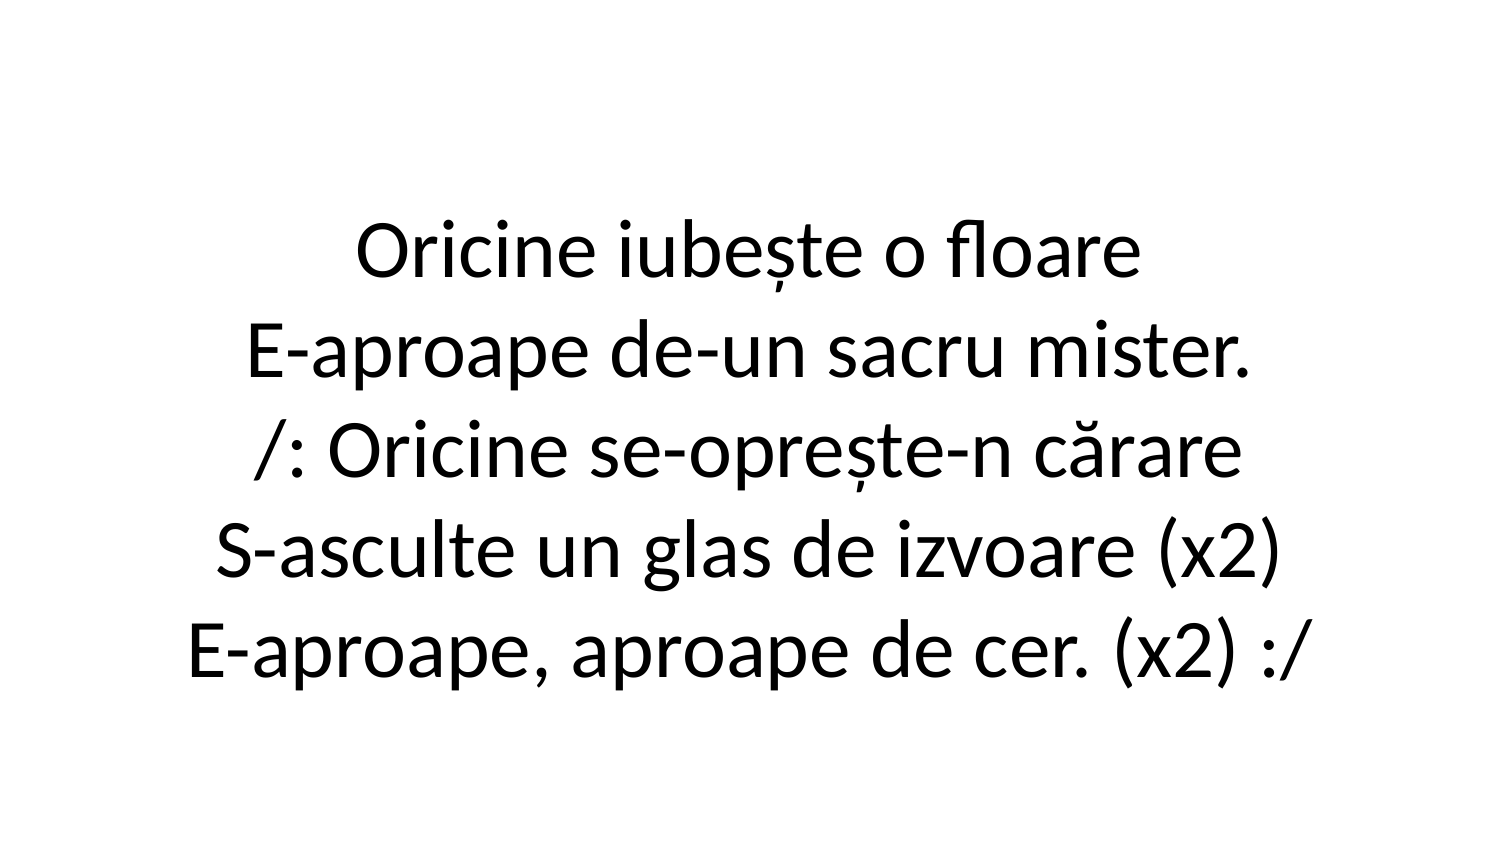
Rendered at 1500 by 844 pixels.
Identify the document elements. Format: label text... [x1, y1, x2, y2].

text_box Oricine iubește o floare E-aproape de-un sacru mister. /: Oricine se-oprește-n cărare S-asculte un glas de izvoare (x2) E-aproape, aproape de cer. (x2) :/ [171, 142, 1329, 702]
